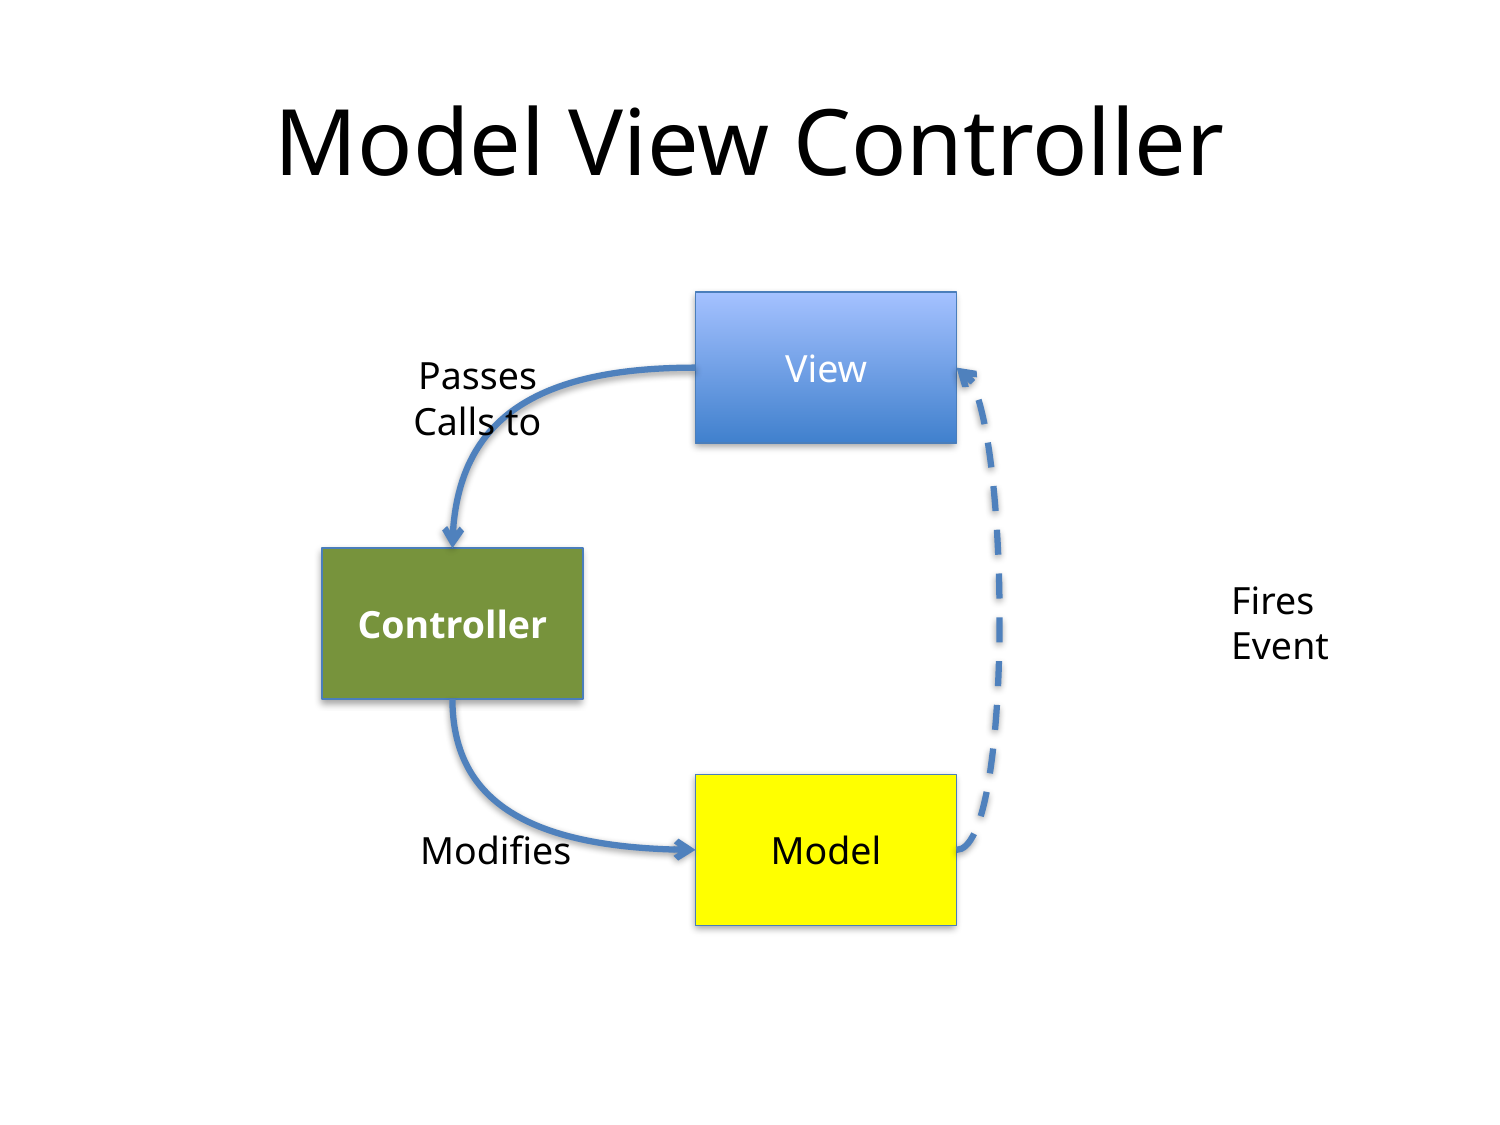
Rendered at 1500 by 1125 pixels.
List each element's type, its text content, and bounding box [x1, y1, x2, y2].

text_box Passes Calls to [372, 345, 583, 450]
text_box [498, 652, 650, 897]
text_box Model [695, 774, 957, 926]
text_box Controller [321, 547, 584, 700]
text_box Fires Event [1216, 569, 1406, 675]
text_box Modifies [405, 819, 493, 880]
text_box View [695, 291, 957, 444]
title Model View Controller [75, 45, 1425, 233]
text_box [452, 367, 696, 549]
